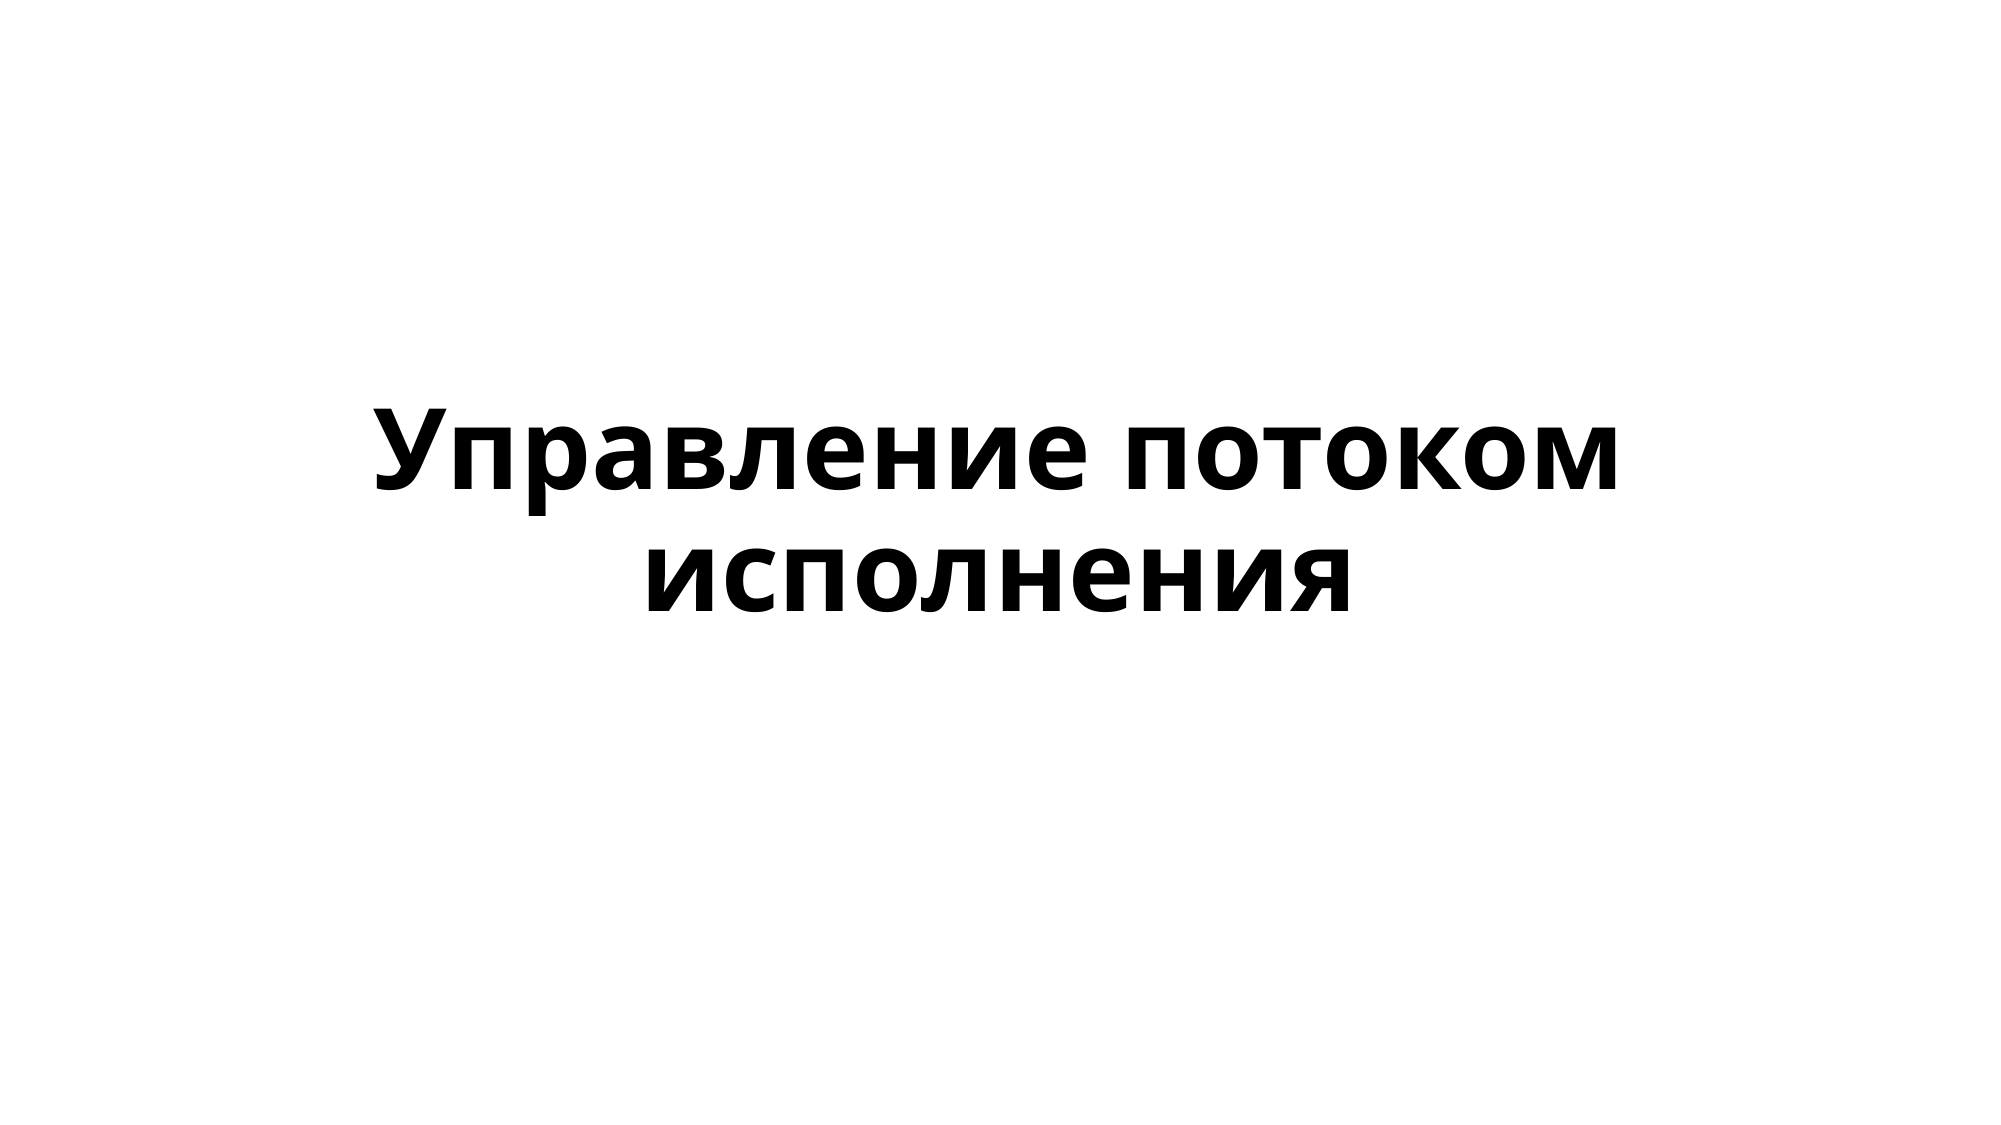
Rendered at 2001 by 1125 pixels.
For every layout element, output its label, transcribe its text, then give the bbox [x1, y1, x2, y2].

title Управление потоком исполнения [136, 280, 1862, 749]
